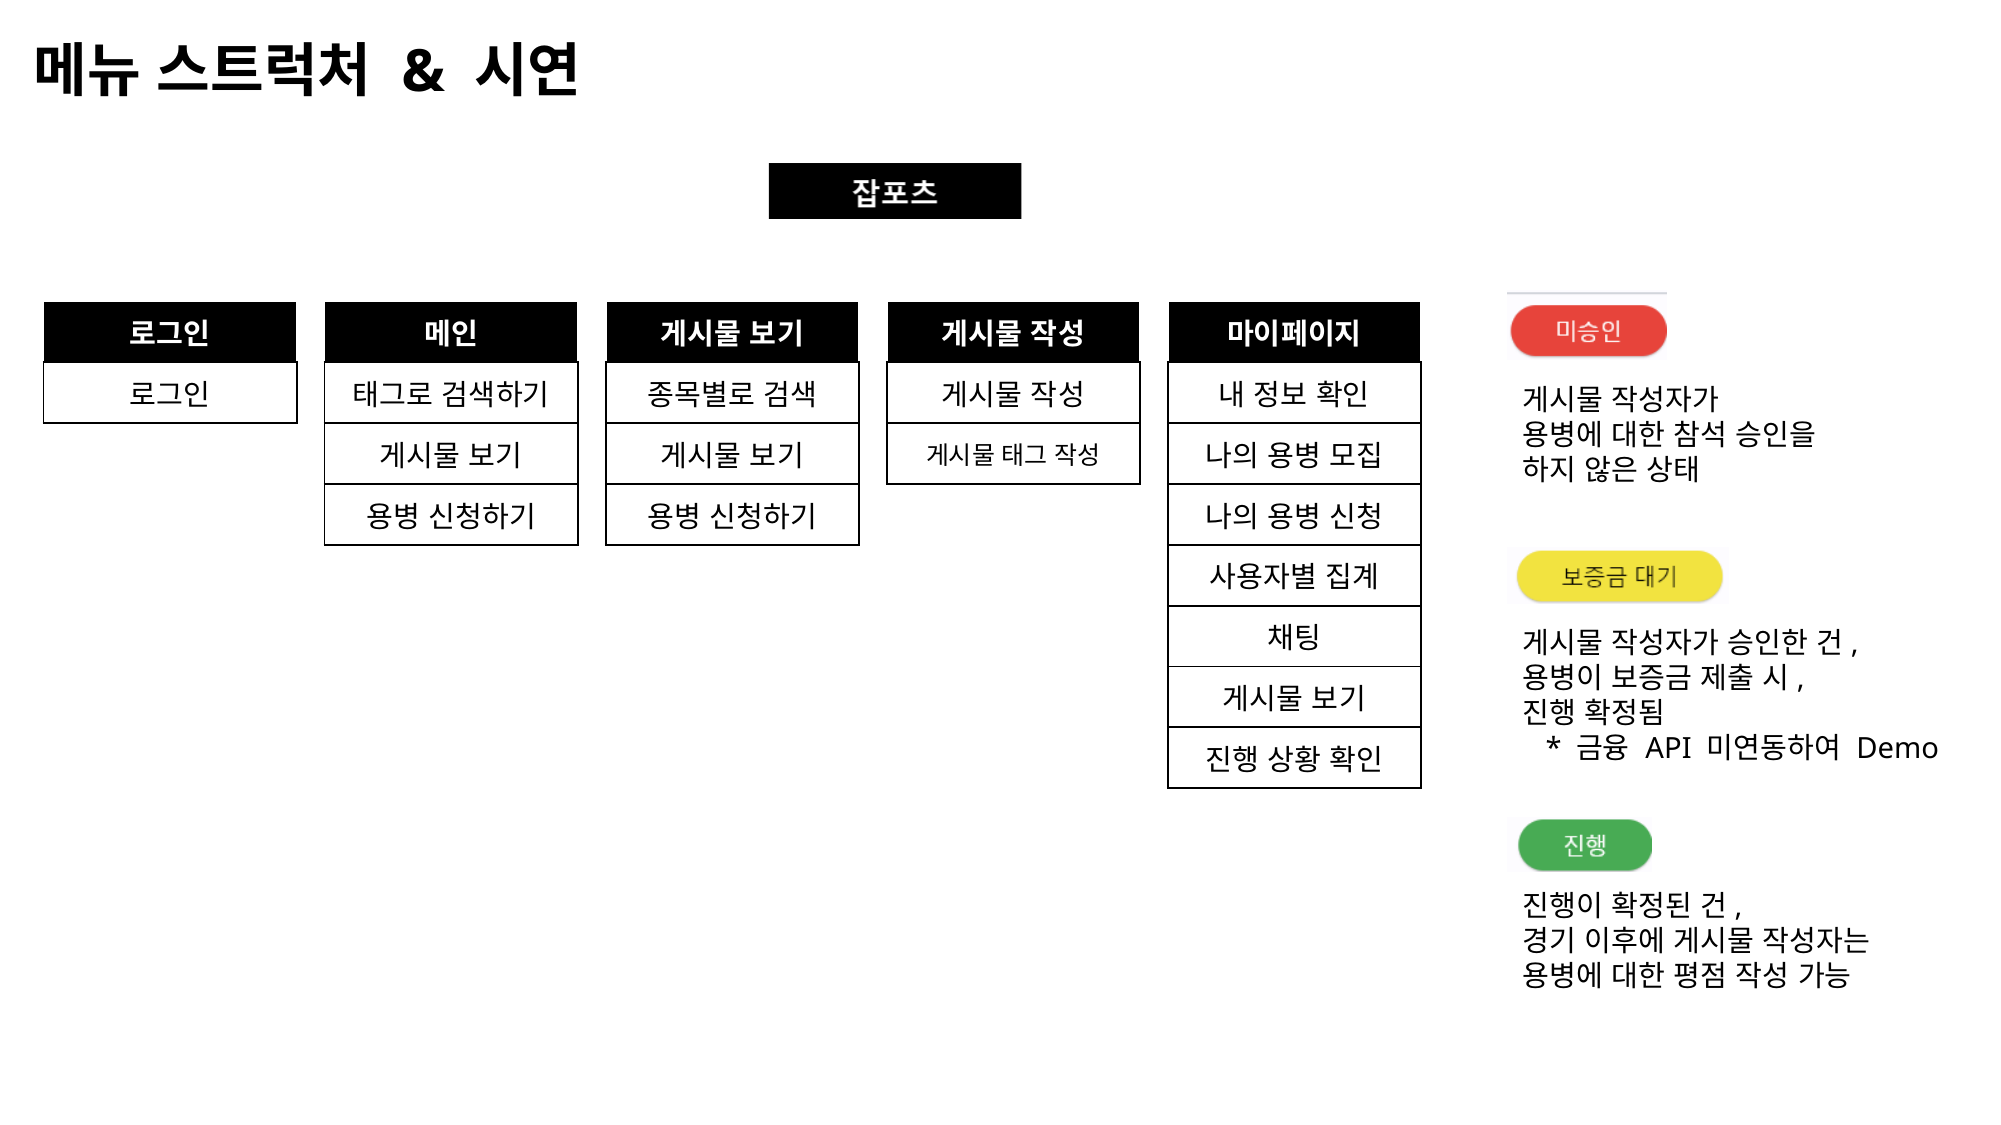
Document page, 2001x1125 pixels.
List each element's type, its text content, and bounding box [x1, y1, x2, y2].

table_header 메인 [325, 302, 577, 361]
table_cell 게시물 태그 작성 [888, 424, 1139, 483]
picture [766, 160, 1025, 219]
table_cell 게시물 보기 [1169, 667, 1420, 726]
text_box 메뉴 스트럭처 & 시연 [19, 26, 823, 111]
text_box 게시물 작성자가 승인한 건, 용병이 보증금 제출 시, 진행 확정됨 * 금융 API 미연동하여 Demo [1507, 617, 1971, 772]
picture [1507, 547, 1729, 604]
text_box 진행이 확정된 건, 경기 이후에 게시물 작성자는 용병에 대한 평점 작성 가능 [1507, 880, 1934, 1000]
table_cell 게시물 보기 [607, 424, 858, 483]
table_cell 나의 용병 모집 [1169, 424, 1420, 483]
table_header 게시물 작성 [888, 302, 1139, 361]
table_cell 내 정보 확인 [1169, 363, 1420, 422]
text_box 게시물 작성자가 용병에 대한 참석 승인을 하지 않은 상태 [1507, 373, 1903, 494]
table_cell 진행 상황 확인 [1169, 728, 1420, 787]
table_header 마이페이지 [1169, 302, 1420, 361]
table_header 로그인 [44, 302, 296, 361]
table_cell 게시물 보기 [325, 424, 577, 483]
picture [1507, 290, 1667, 360]
table_cell 게시물 작성 [888, 363, 1139, 422]
table_cell 용병 신청하기 [607, 485, 858, 544]
table_cell 종목별로 검색 [607, 363, 858, 422]
picture [1507, 817, 1652, 872]
table_cell 로그인 [44, 363, 296, 422]
table_cell 용병 신청하기 [325, 485, 577, 544]
table_cell 나의 용병 신청 [1169, 485, 1420, 544]
table_cell 태그로 검색하기 [325, 363, 577, 422]
table_cell 사용자별 집계 [1169, 546, 1420, 605]
table_cell 채팅 [1169, 607, 1420, 666]
table_header 게시물 보기 [607, 302, 858, 361]
